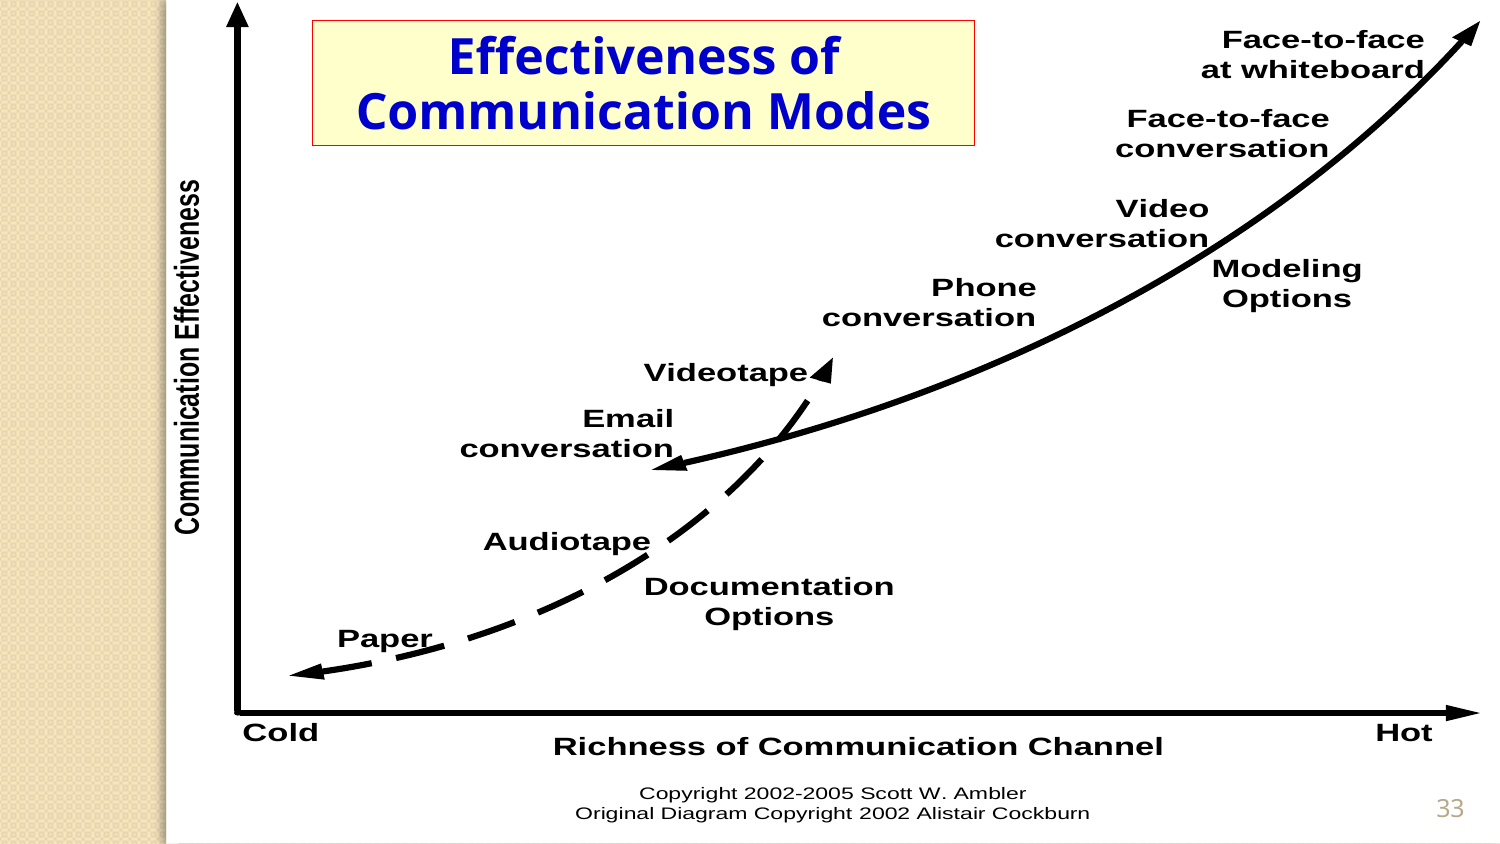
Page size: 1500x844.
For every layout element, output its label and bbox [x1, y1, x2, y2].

list [159, 0, 1484, 828]
